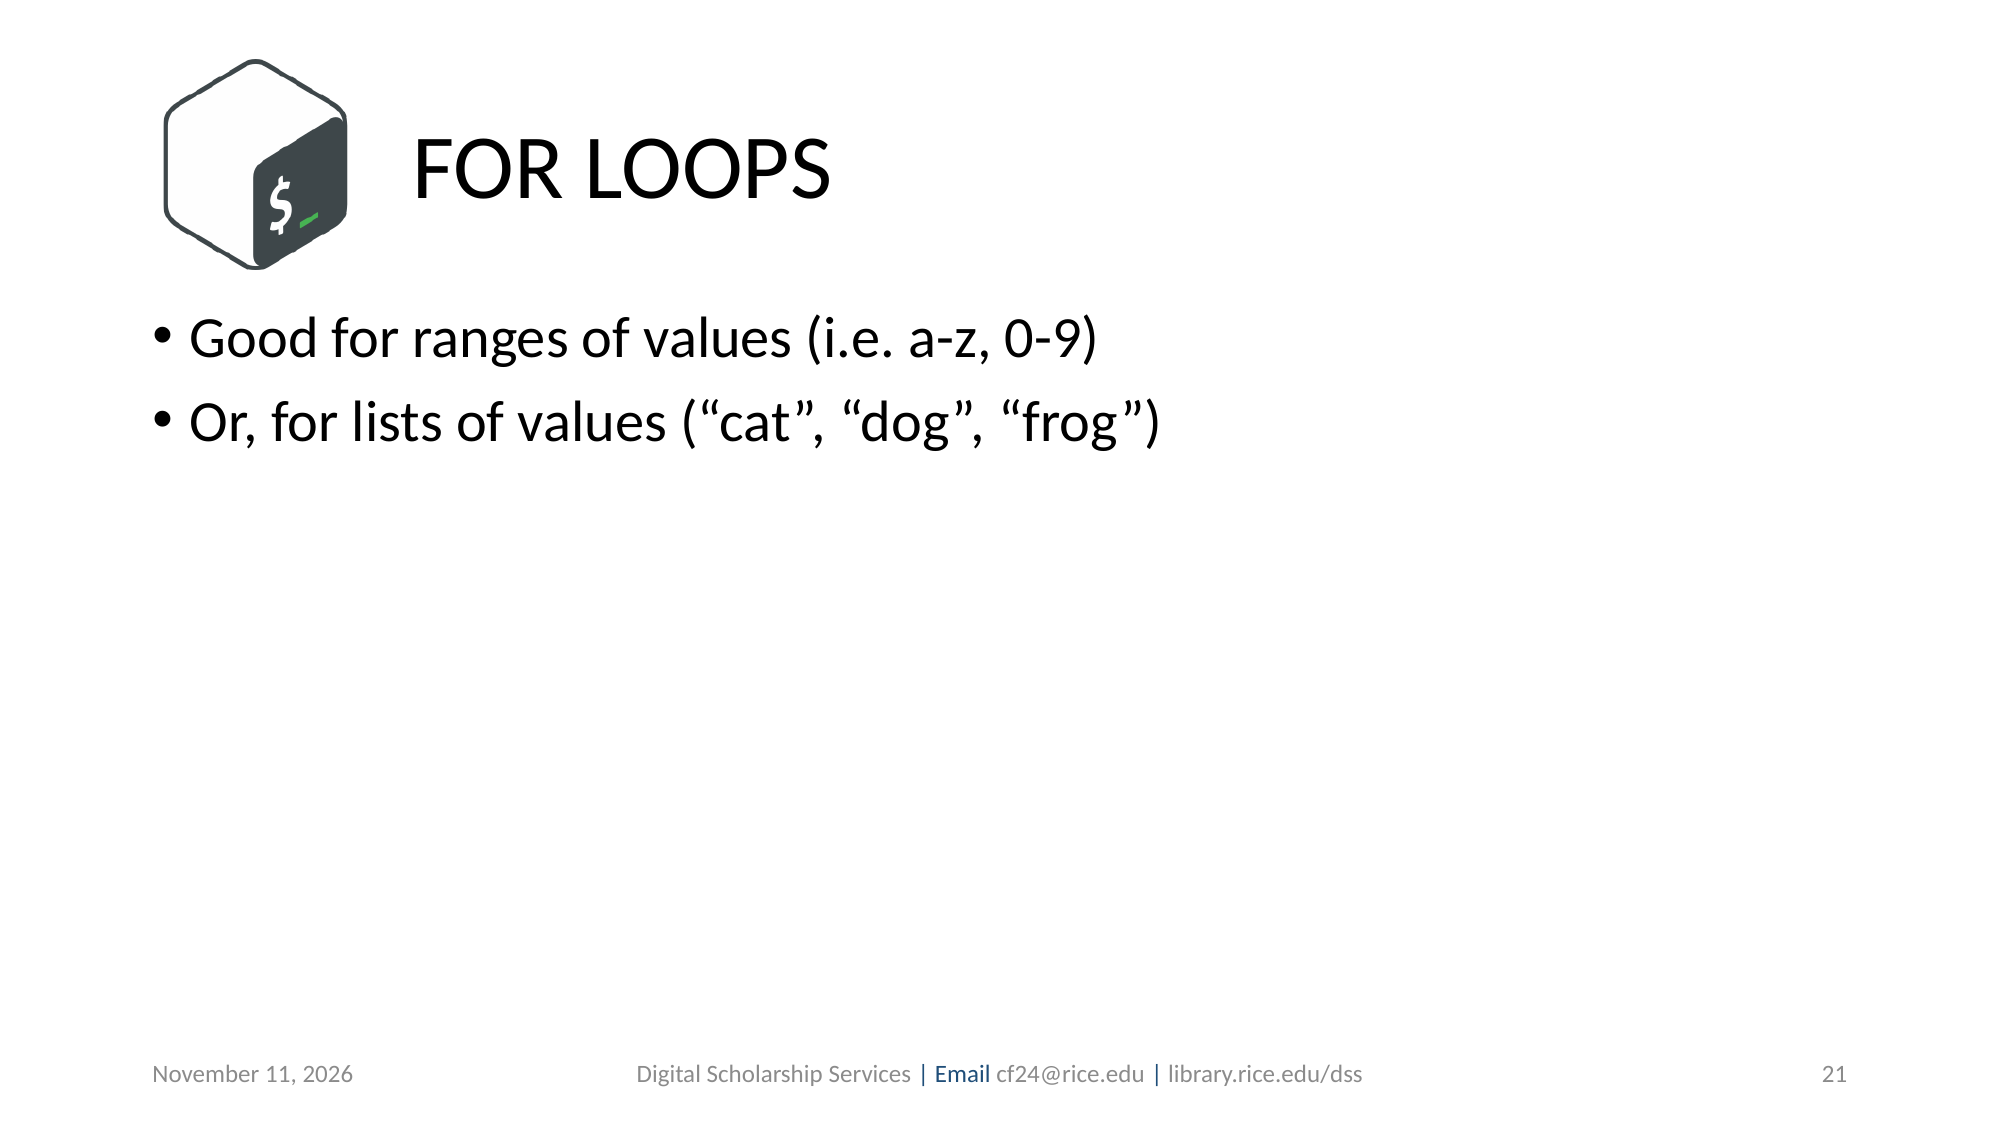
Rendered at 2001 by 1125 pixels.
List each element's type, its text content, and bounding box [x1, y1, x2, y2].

slide_number 21 [1412, 1042, 1863, 1103]
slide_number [137, 1042, 587, 1103]
title FOR LOOPS [397, 59, 1863, 278]
picture [163, 59, 351, 270]
footer Digital Scholarship Services | Email cf24@rice.edu | library.rice.edu/dss [587, 1042, 1412, 1103]
list Good for ranges of values (i.e. a-z, 0-9) Or, for lists of values (“cat”, “dog”, “frog”) [137, 299, 1863, 1014]
